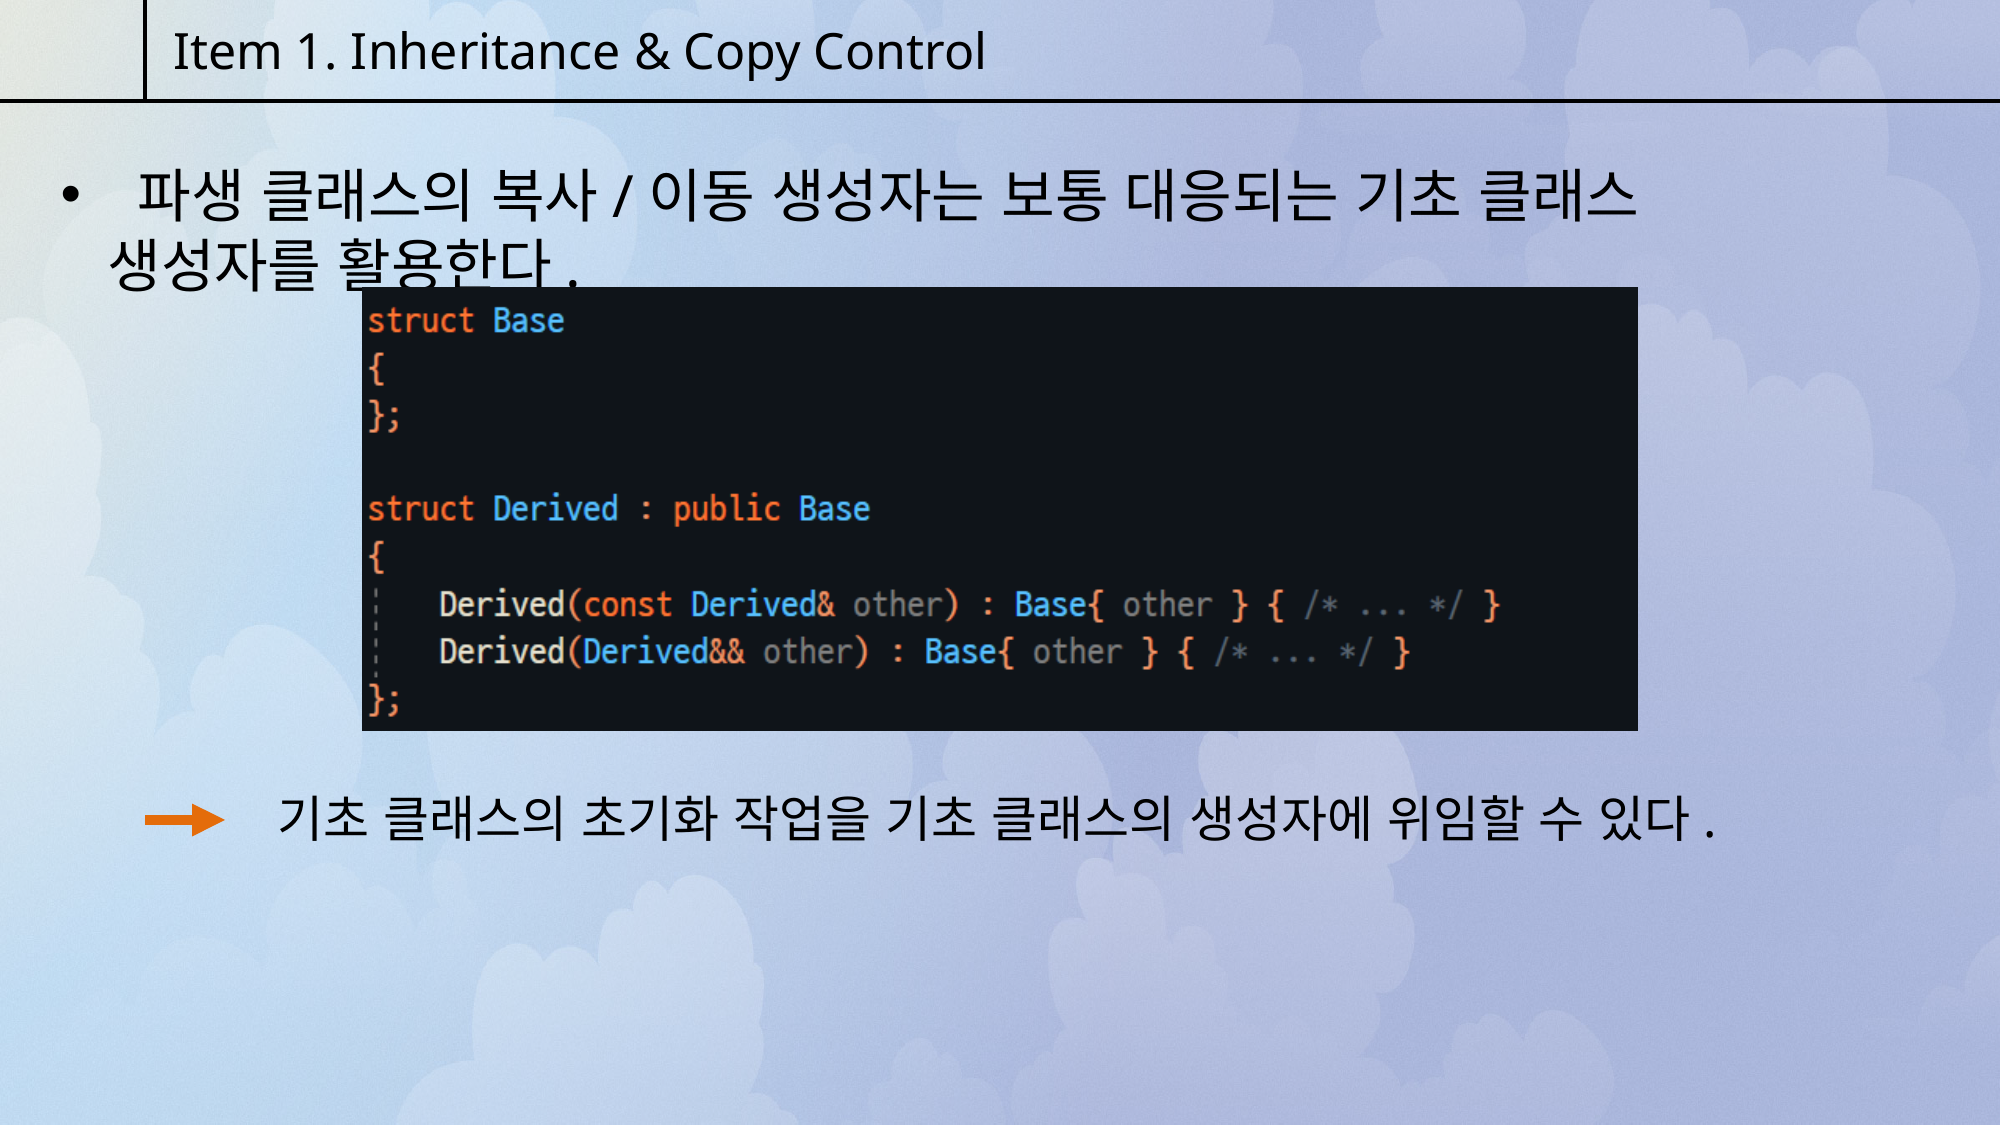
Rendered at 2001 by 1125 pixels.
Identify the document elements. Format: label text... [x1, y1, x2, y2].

text_box 기초 클래스의 초기화 작업을 기초 클래스의 생성자에 위임할 수 있다. [262, 780, 1914, 856]
text_box Item 1. Inheritance & Copy Control [149, 12, 2000, 88]
picture [362, 287, 1638, 731]
text_box 파생 클래스의 복사/이동 생성자는 보통 대응되는 기초 클래스 생성자를 활용한다. [45, 151, 1838, 307]
